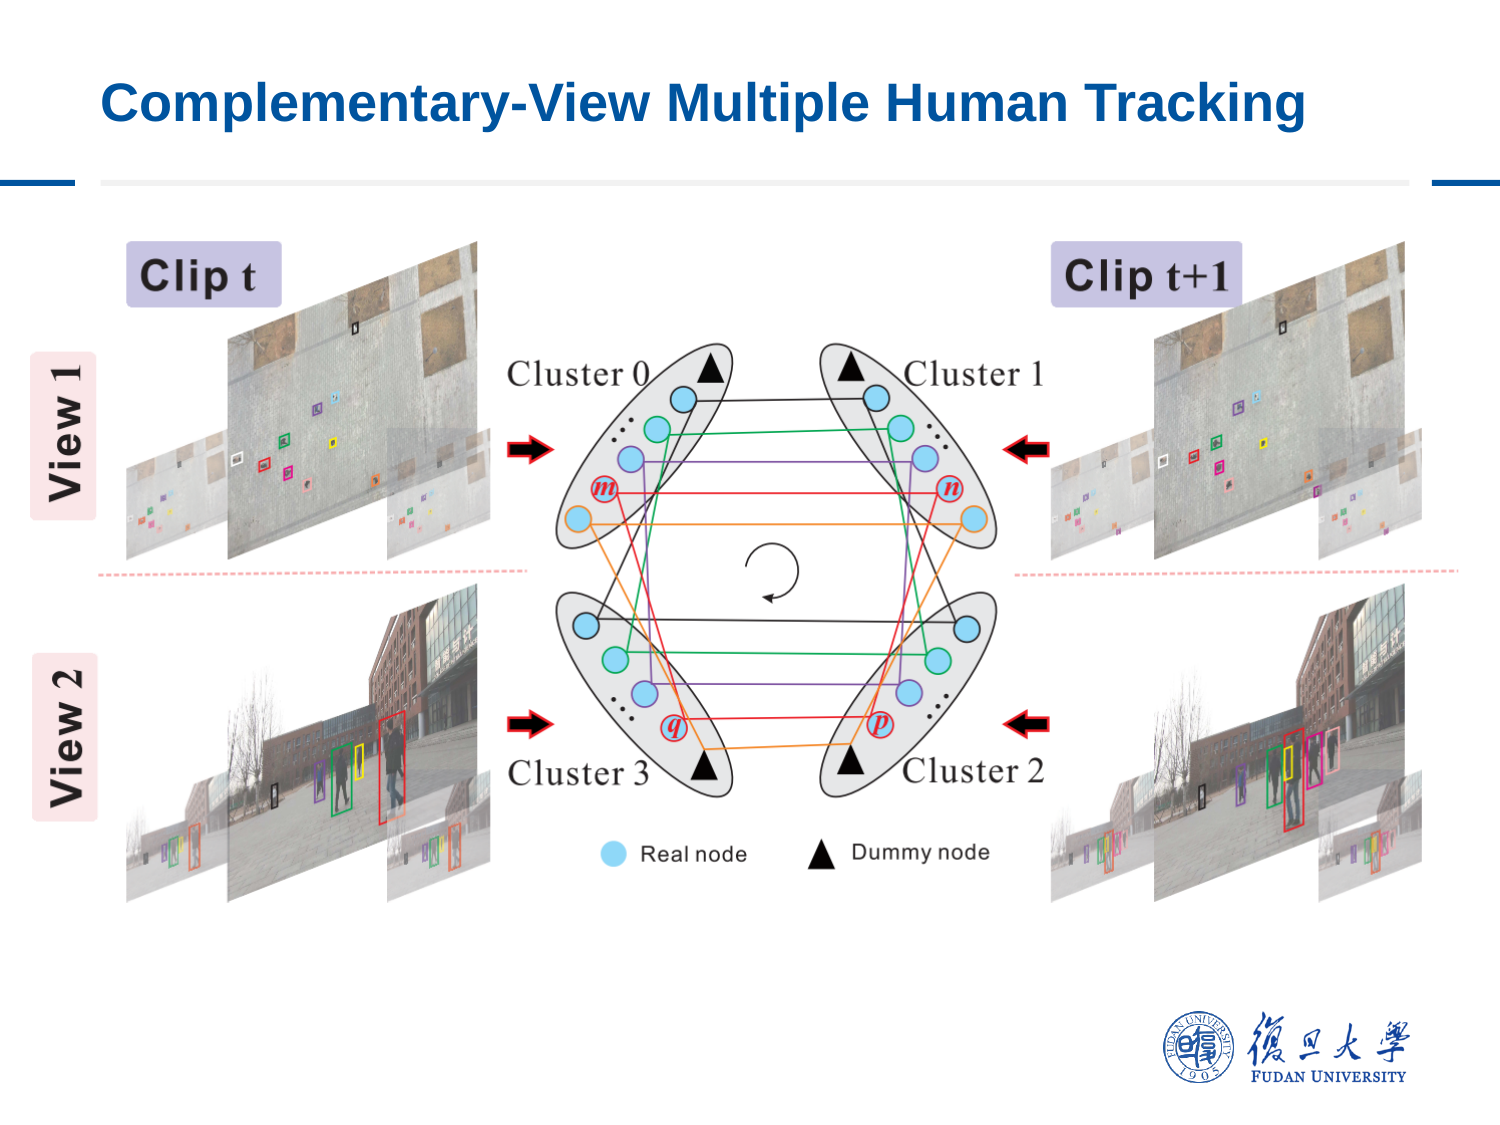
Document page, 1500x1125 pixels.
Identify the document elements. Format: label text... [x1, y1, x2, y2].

picture [1163, 1011, 1234, 1083]
picture [1247, 1011, 1410, 1083]
title Complementary-View Multiple Human Tracking [100, 30, 1410, 169]
picture [0, 195, 1500, 941]
